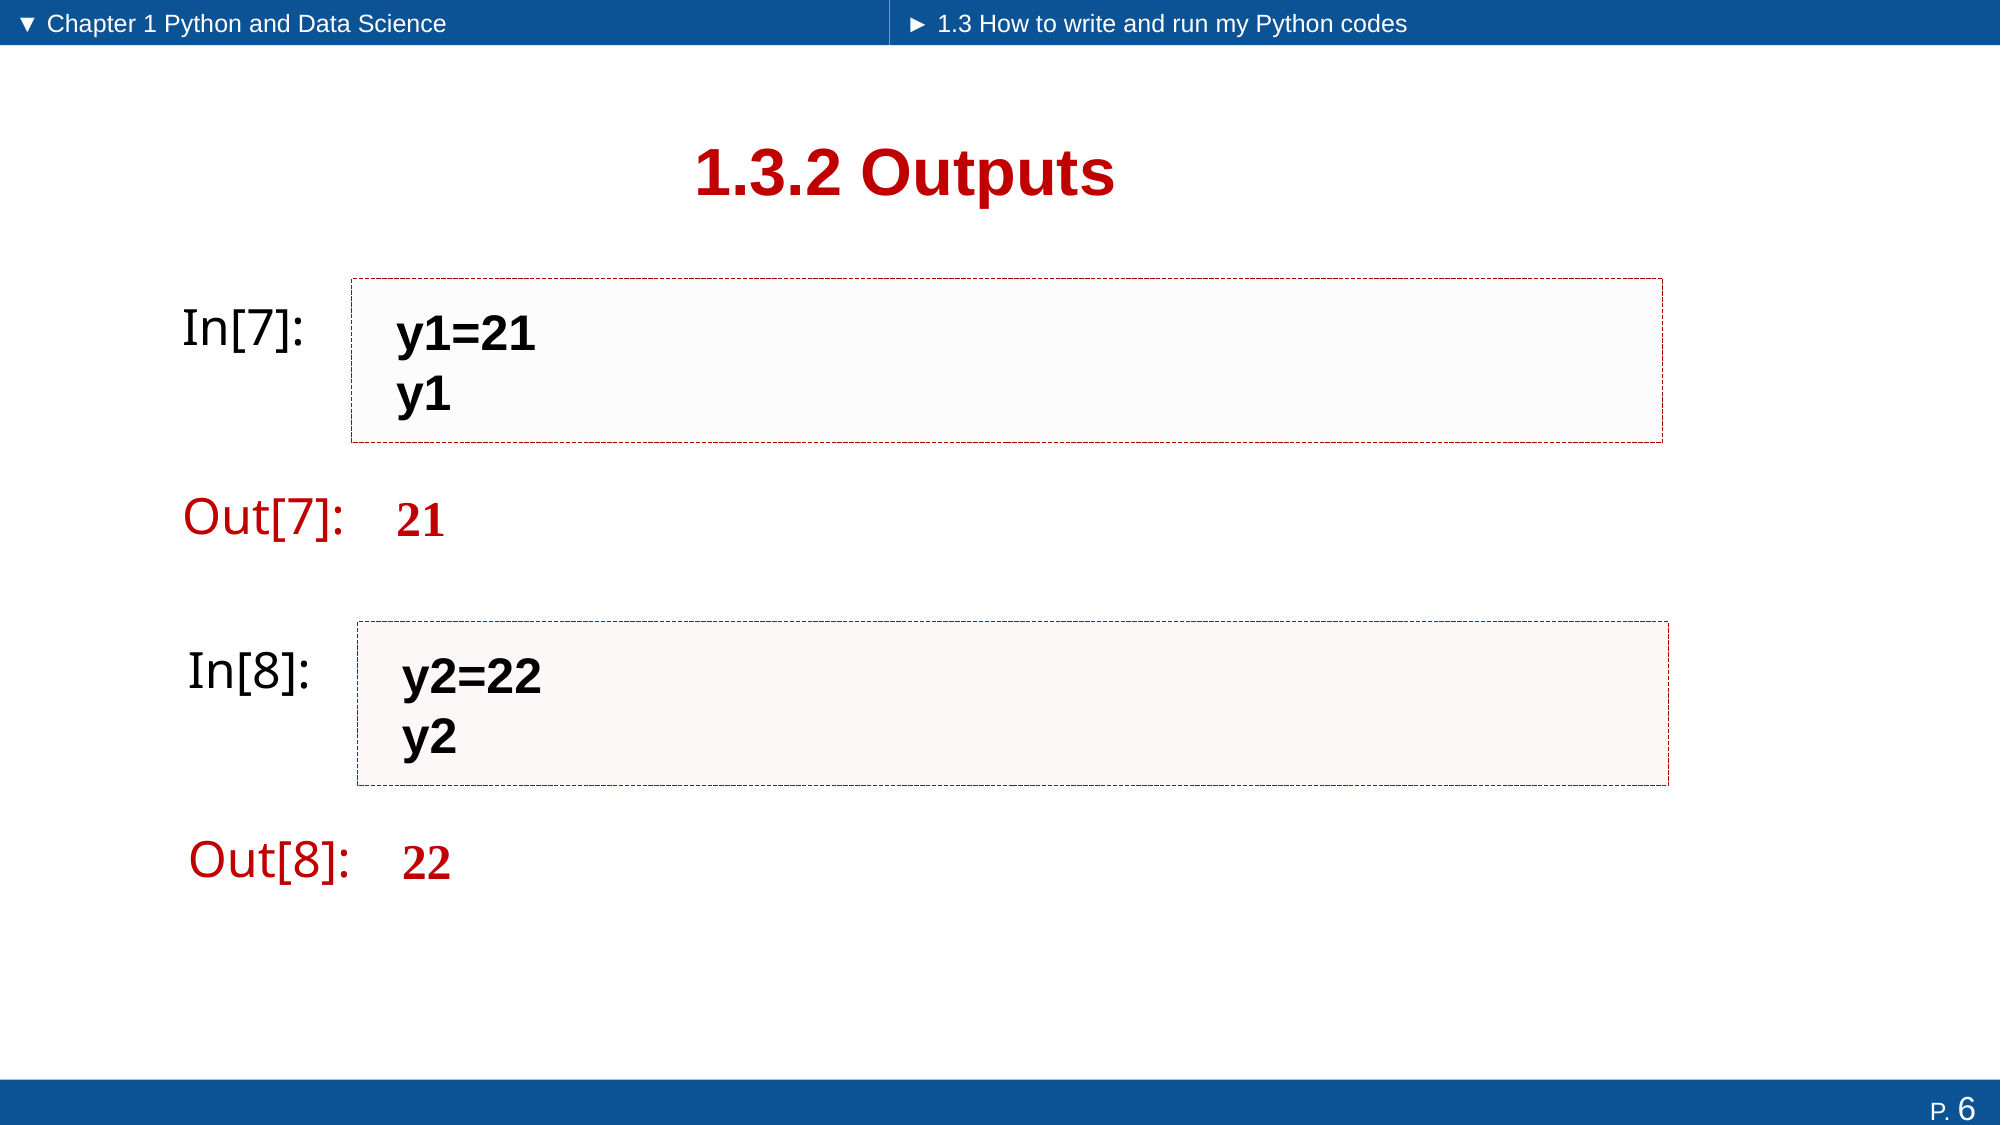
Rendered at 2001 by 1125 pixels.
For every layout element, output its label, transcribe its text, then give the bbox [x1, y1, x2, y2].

text_box Out[8]: [173, 820, 357, 896]
title 1.3.2 Outputs [101, 101, 1710, 237]
list ► 1.3 How to write and run my Python codes [890, 0, 1450, 43]
text_box 22 [357, 811, 1669, 909]
text_box y2=22 y2 [357, 621, 1669, 786]
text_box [167, 278, 1663, 565]
list ▼ Chapter 1 Python and Data Science [0, 0, 725, 43]
text_box In[8]: [173, 630, 340, 706]
